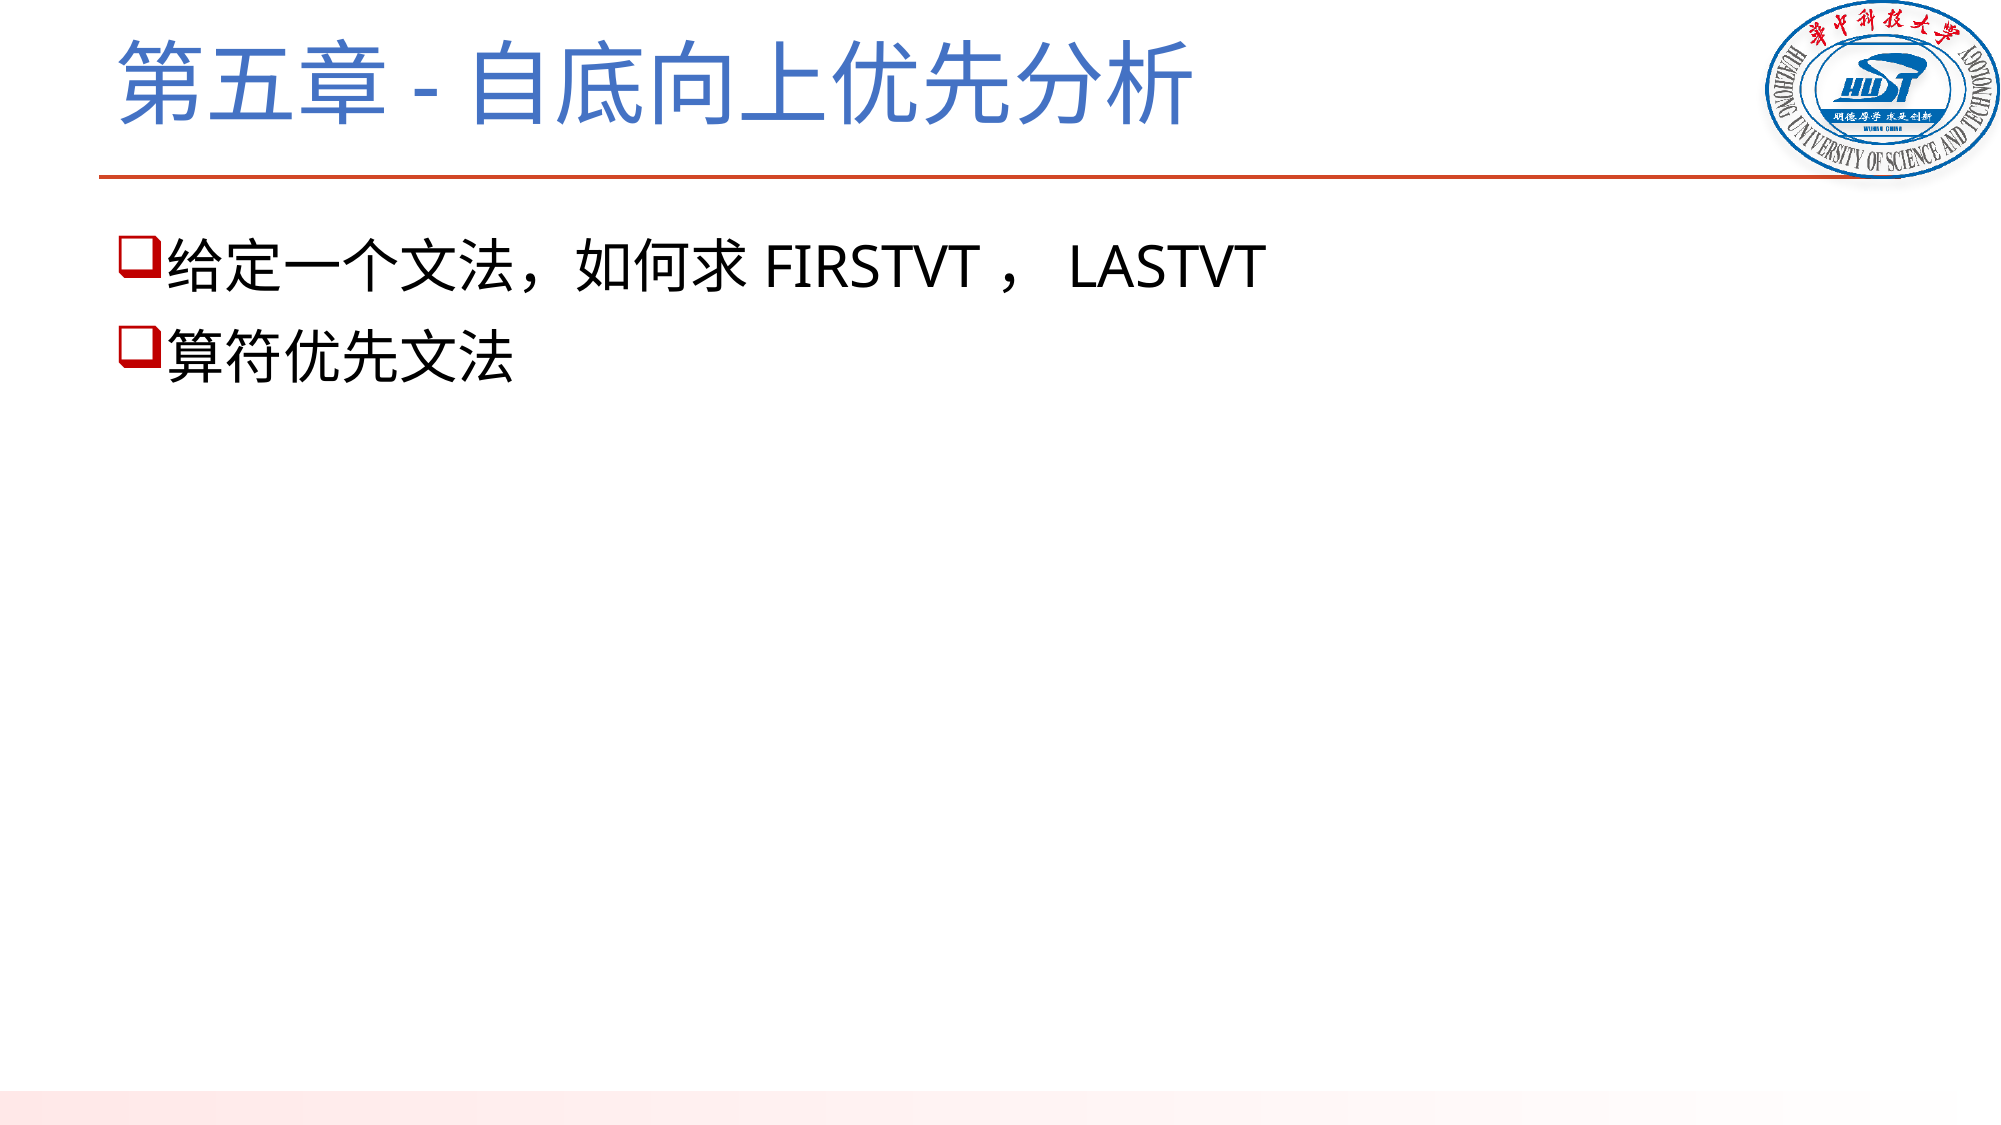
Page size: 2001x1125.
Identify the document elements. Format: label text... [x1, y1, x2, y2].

list 给定一个文法，如何求FIRSTVT，LASTVT 算符优先文法 [99, 221, 1901, 1014]
picture [1765, 0, 2000, 179]
title 第五章-自底向上优先分析 [99, 0, 1825, 177]
